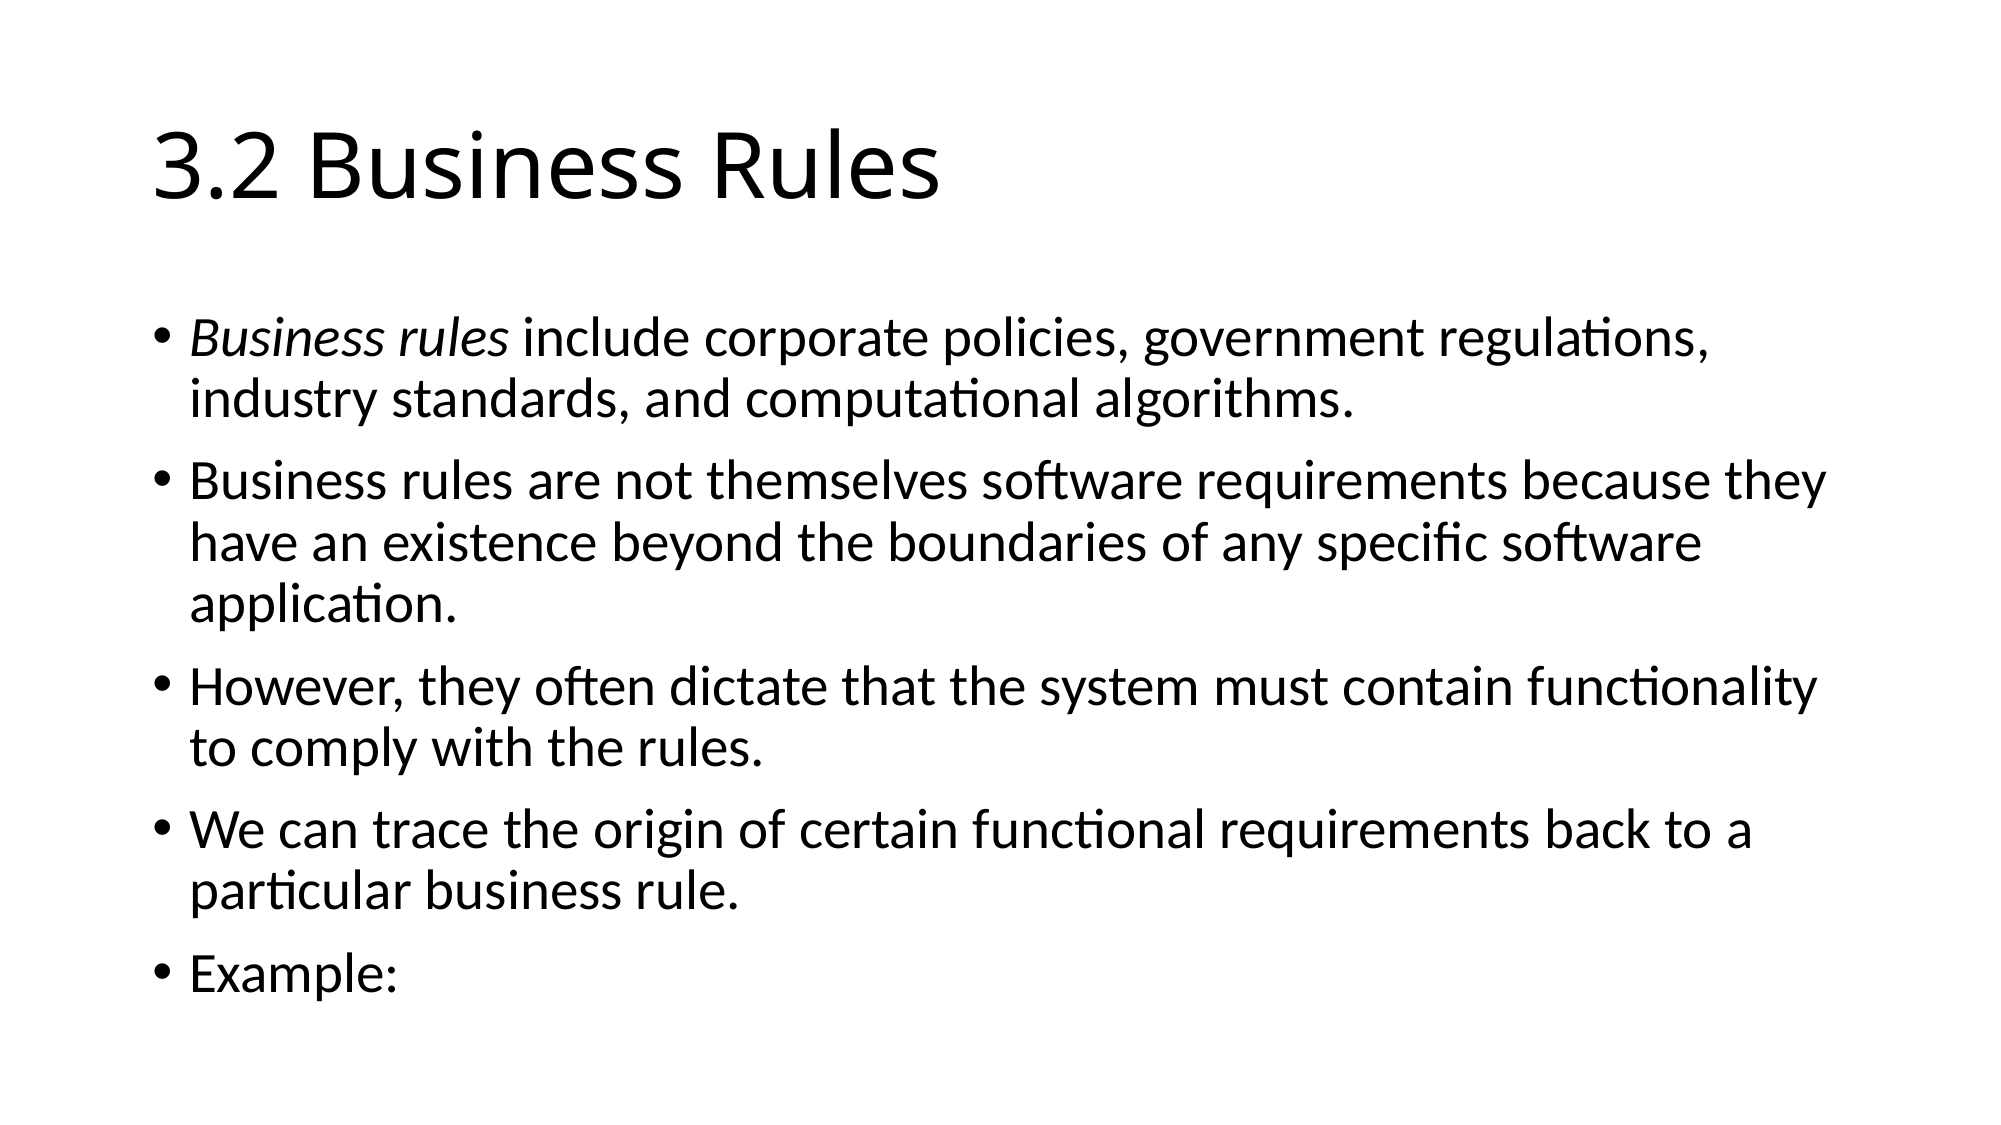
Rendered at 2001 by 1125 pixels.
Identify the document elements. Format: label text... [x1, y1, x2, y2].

list Business rules include corporate policies, government regulations, industry standards, and computational algorithms. Business rules are not themselves software requirements because they have an existence beyond the boundaries of any specific software application. However, they often dictate that the system must contain functionality to comply with the rules. We can trace the origin of certain functional requirements back to a particular business rule. Example: [137, 299, 1863, 1014]
title 3.2 Business Rules [137, 59, 1863, 278]
